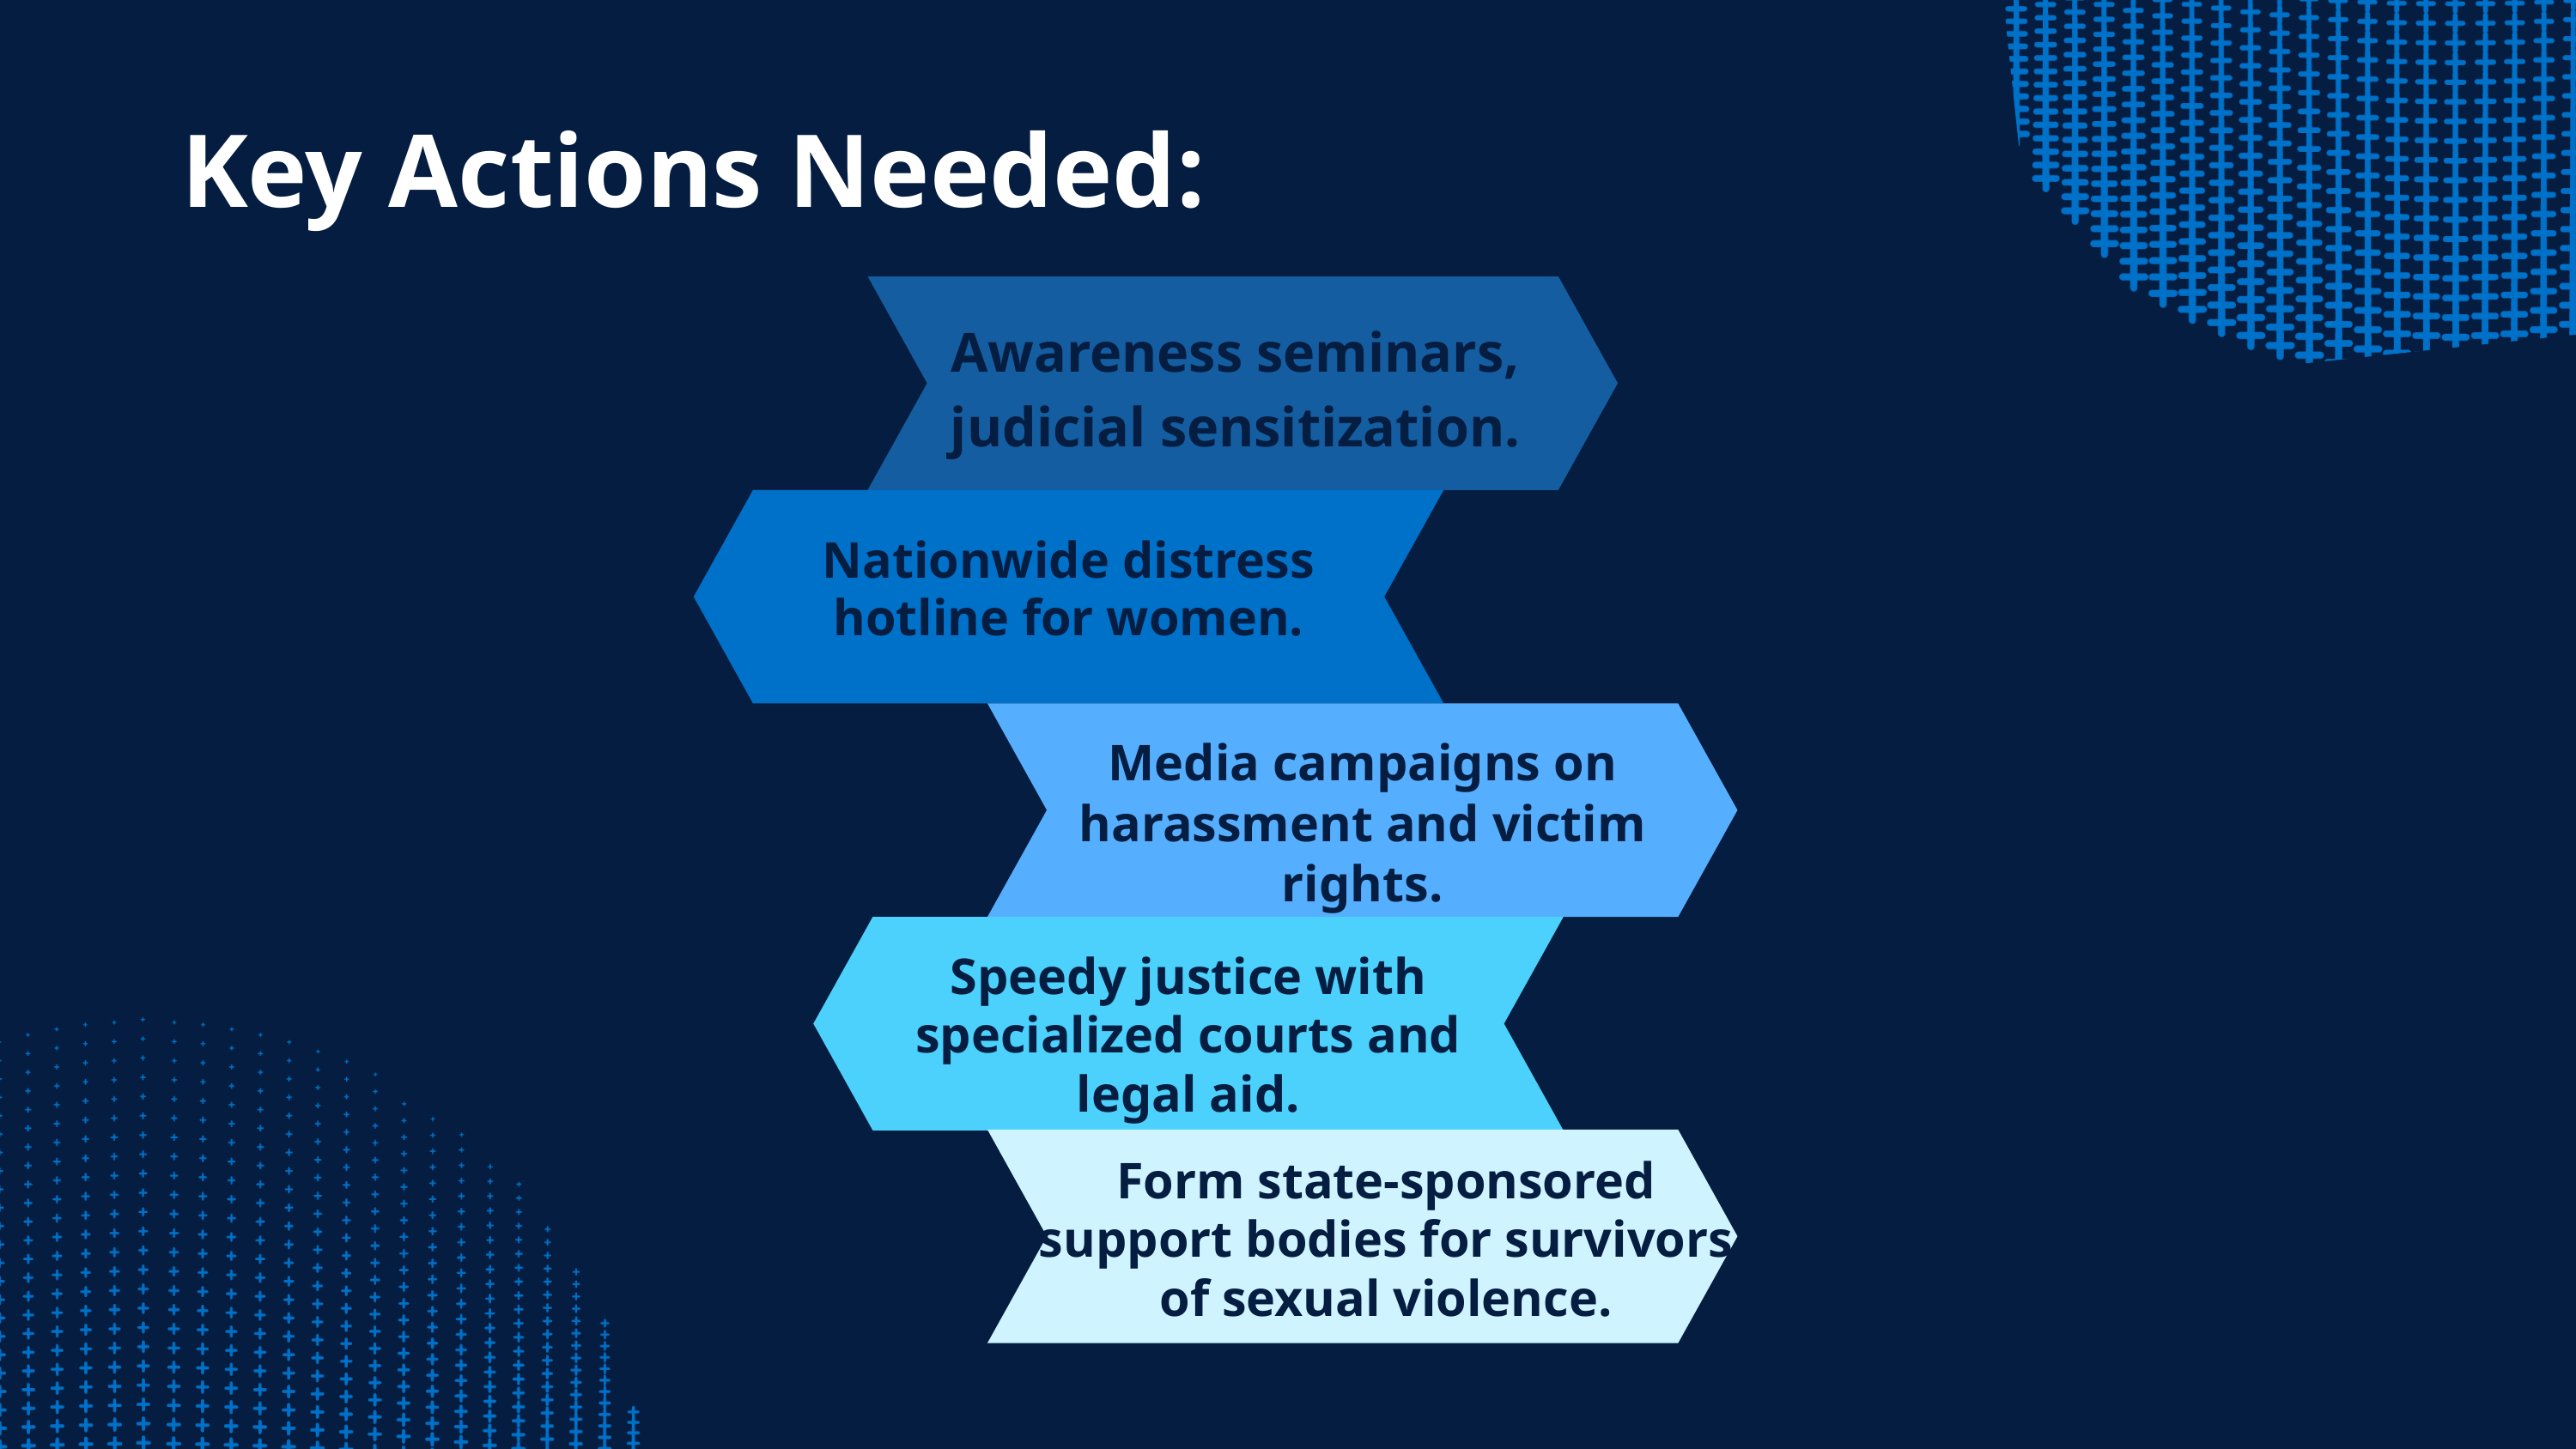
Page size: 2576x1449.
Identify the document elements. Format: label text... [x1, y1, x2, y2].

text_box [0, 1017, 644, 1449]
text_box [812, 916, 1564, 1131]
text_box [867, 276, 1619, 490]
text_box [987, 1129, 1738, 1343]
text_box Key Actions Needed: [99, 86, 1288, 227]
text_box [987, 703, 1738, 918]
text_box [2003, 0, 2576, 391]
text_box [693, 489, 1444, 704]
